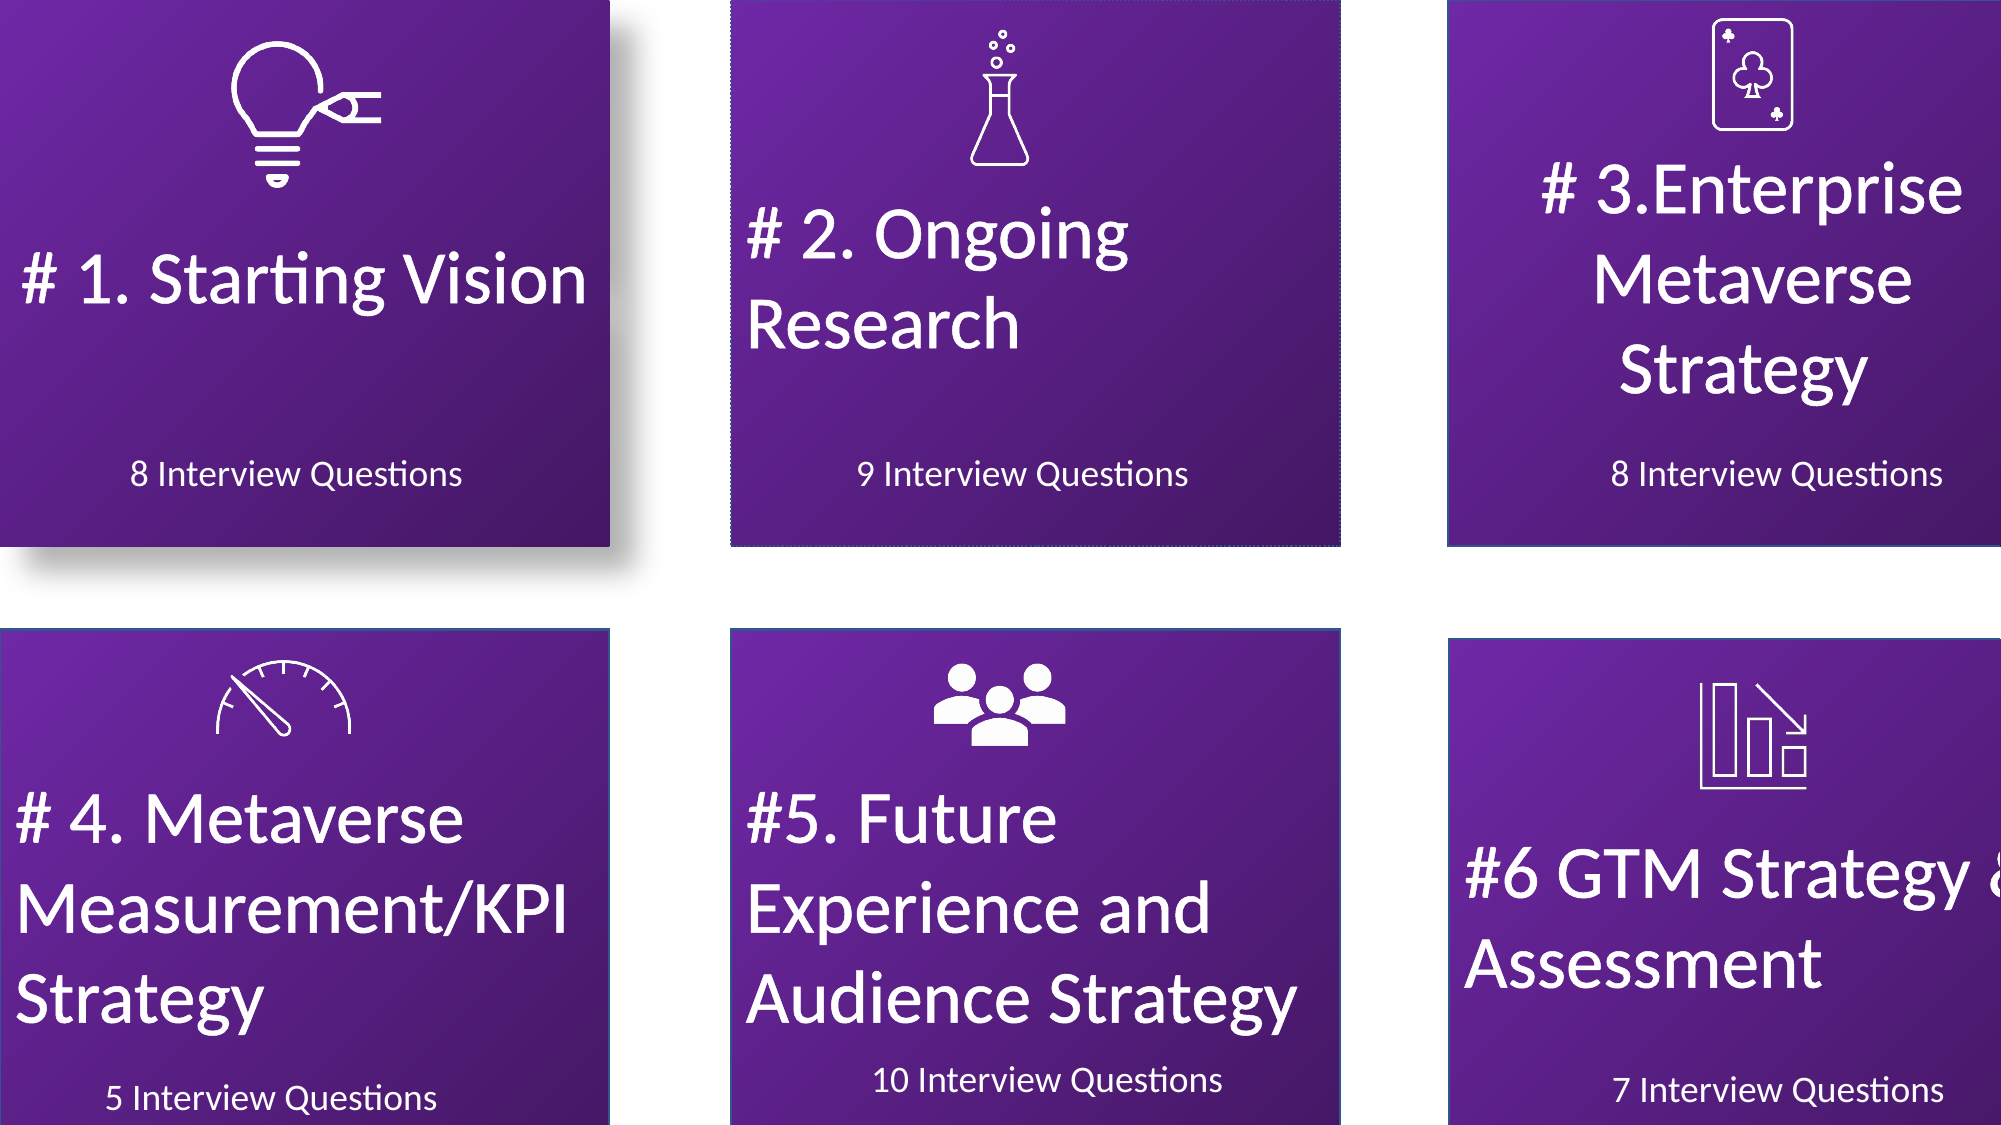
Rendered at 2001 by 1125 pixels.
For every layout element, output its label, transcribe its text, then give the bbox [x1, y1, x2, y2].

text_box # 3.Enterprise Metaverse Strategy [1447, 0, 2000, 547]
text_box # 4. Metaverse Measurement/KPI Strategy [0, 628, 610, 1125]
picture [924, 23, 1075, 174]
picture [1677, 0, 1828, 150]
picture [214, 28, 387, 201]
text_box #6 GTM Strategy & Assessment [1448, 638, 2000, 1125]
text_box # 1. Starting Vision [0, 0, 610, 547]
picture [208, 622, 359, 773]
text_box 8 Interview Questions [1595, 442, 2000, 502]
text_box 8 Interview Questions [115, 442, 537, 502]
text_box #5. Future Experience and Audience Strategy [730, 628, 1341, 1125]
picture [924, 629, 1075, 780]
text_box 7 Interview Questions [1597, 1057, 2000, 1118]
text_box # 2. Ongoing Research [730, 0, 1341, 547]
text_box 5 Interview Questions [89, 1065, 512, 1125]
picture [1679, 659, 1830, 810]
text_box 10 Interview Questions [856, 1047, 1278, 1108]
text_box Each square theme represents one web page. But the thing is the design is the same for all which is easy to repeat once we will did one. [0, 678, 11, 1008]
text_box 9 Interview Questions [841, 442, 1263, 502]
